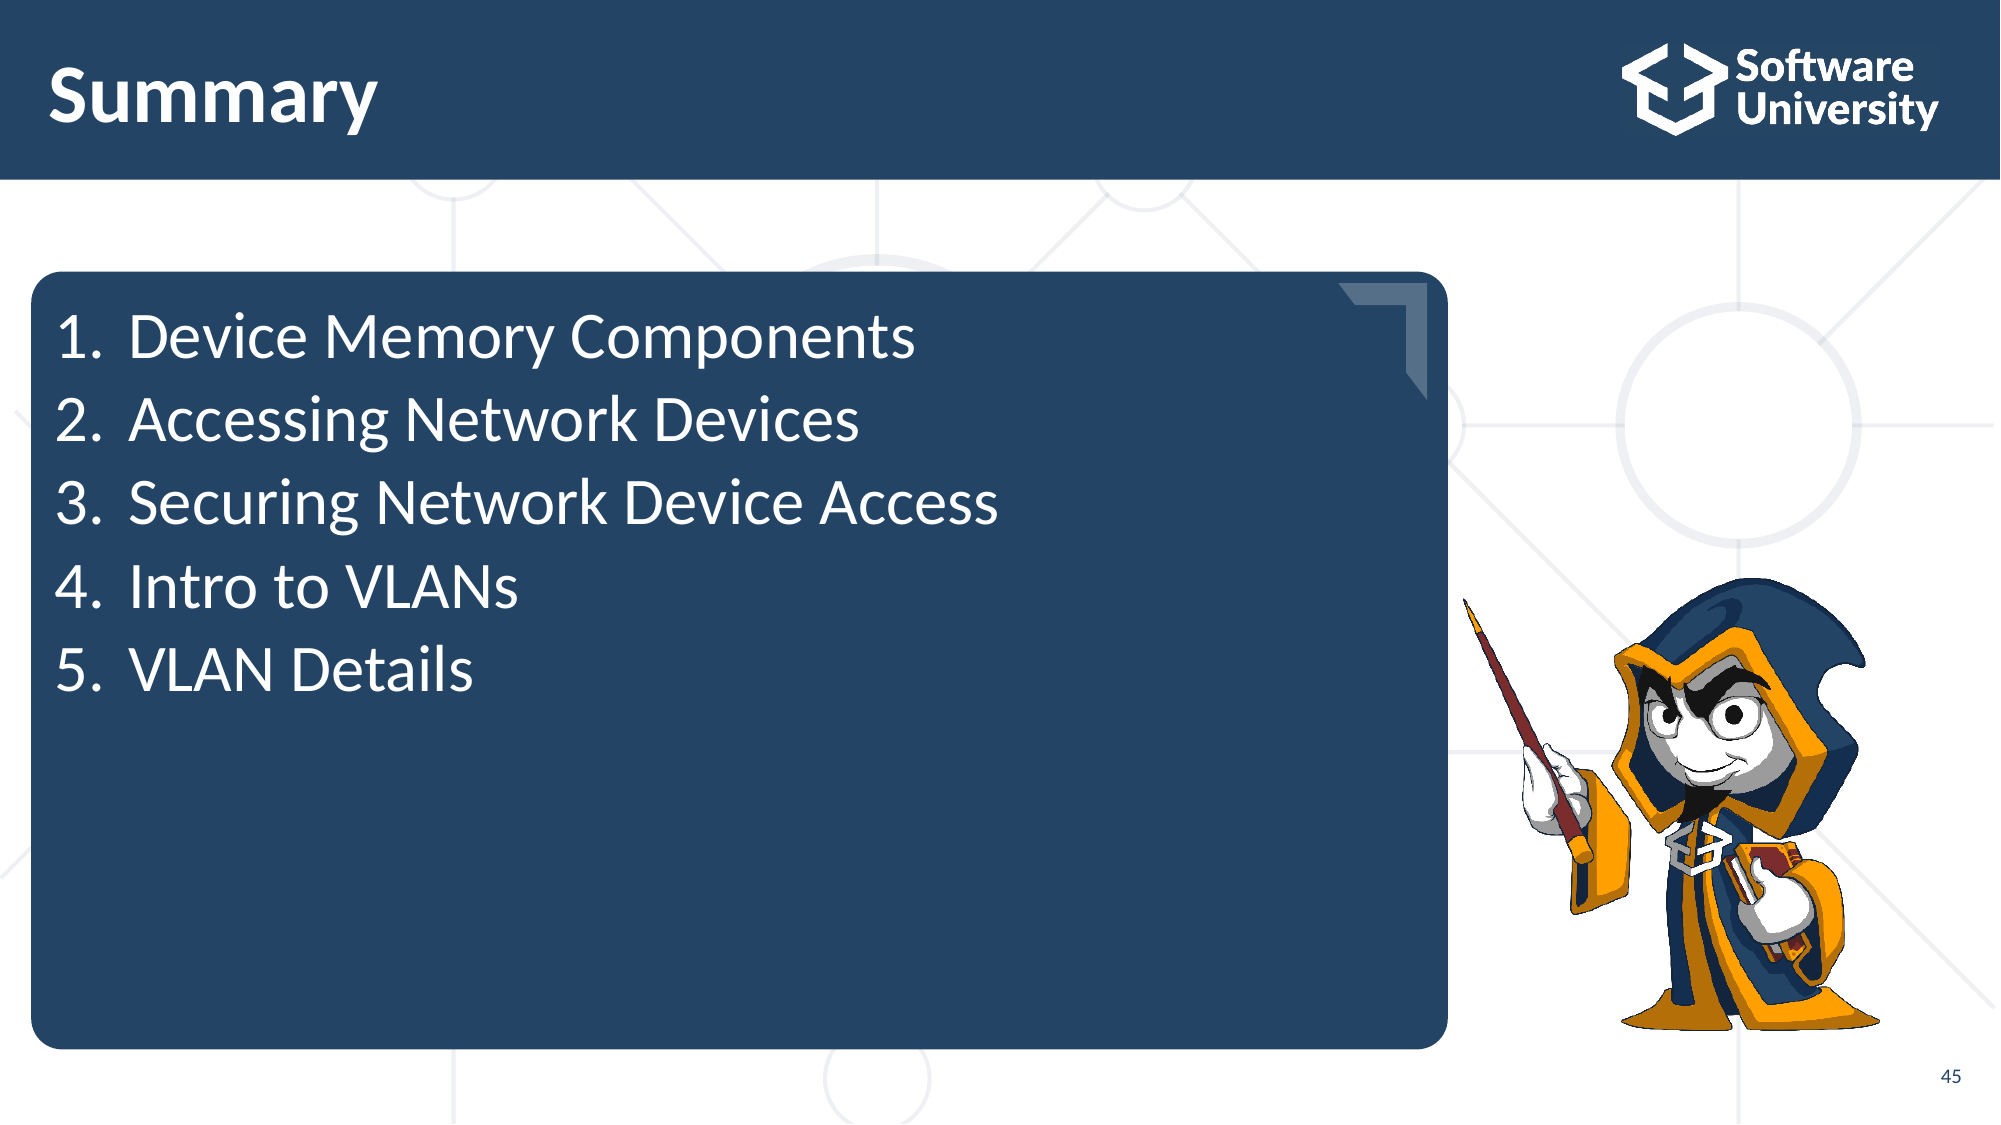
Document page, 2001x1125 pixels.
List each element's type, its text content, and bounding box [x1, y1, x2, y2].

title Summary [31, 16, 1591, 162]
picture [1447, 537, 1921, 1050]
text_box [30, 271, 1449, 1050]
picture [1622, 43, 1939, 136]
slide_number 45 [1897, 1049, 1968, 1101]
